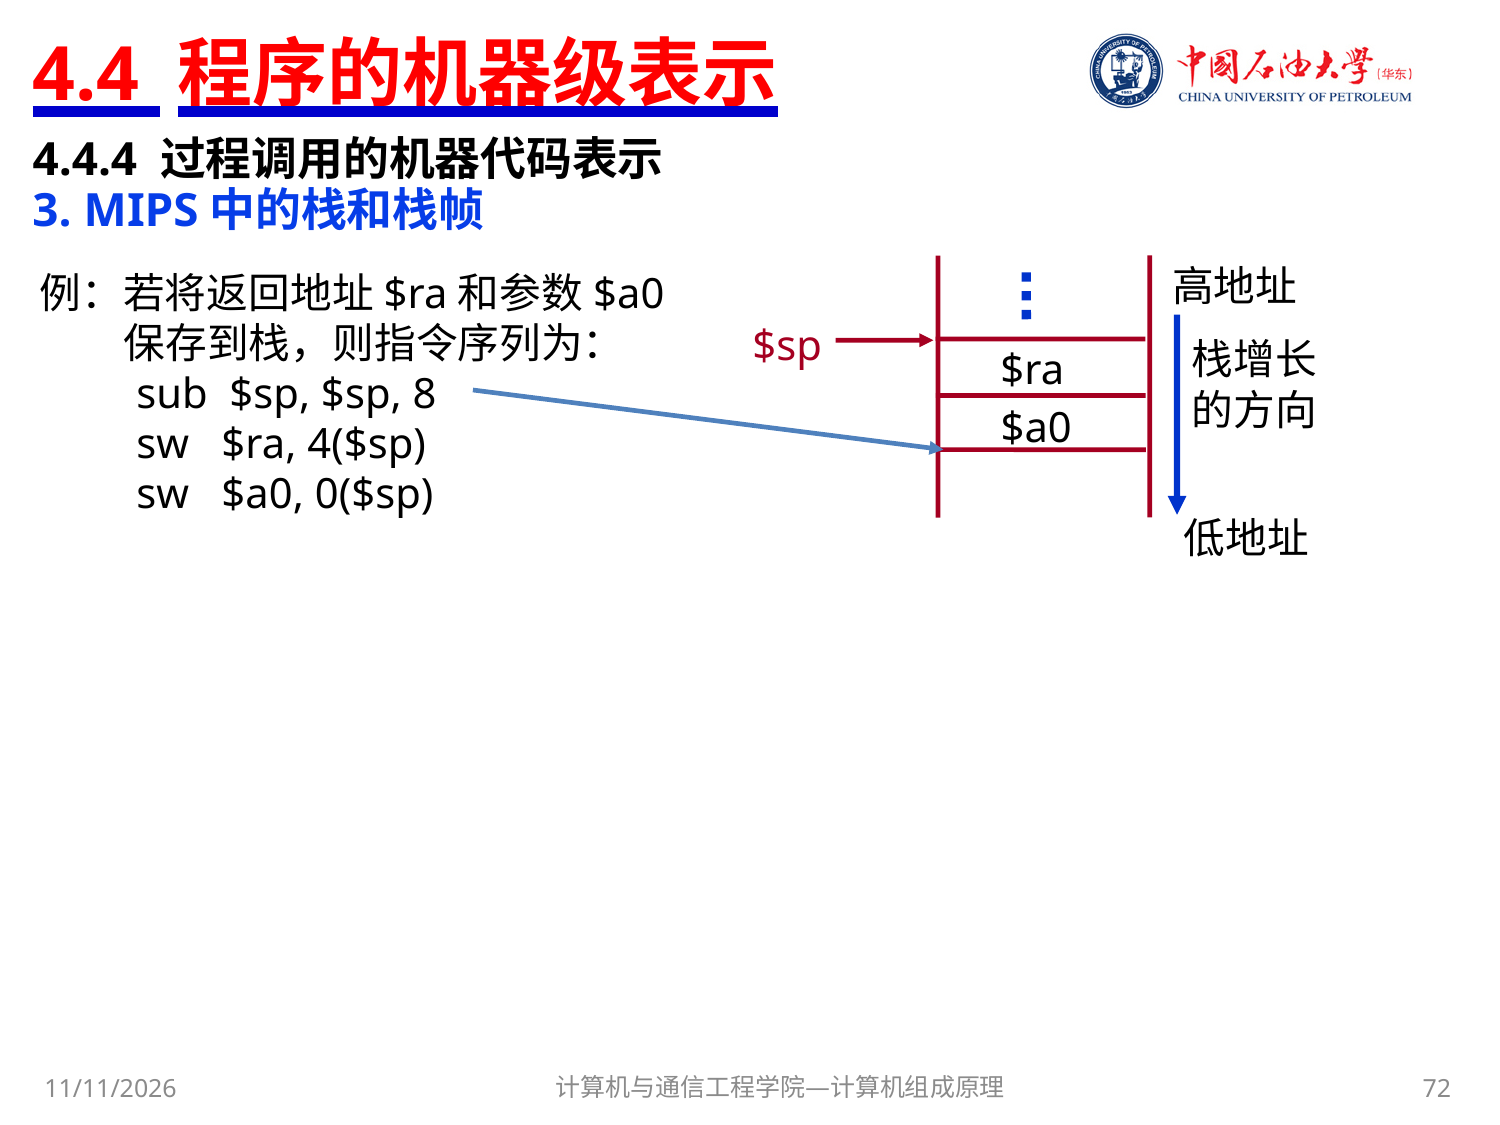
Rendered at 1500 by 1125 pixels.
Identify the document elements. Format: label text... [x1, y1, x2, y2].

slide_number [29, 1059, 380, 1119]
slide_number 72 [1116, 1059, 1467, 1119]
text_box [741, 255, 1396, 567]
list 4.4.4 过程调用的机器代码表示 [17, 121, 1471, 1057]
footer 计算机与通信工程学院—计算机组成原理 [501, 1056, 1059, 1117]
text_box 3. MIPS中的栈和栈帧 [17, 172, 833, 238]
title 4.4 程序的机器级表示 [17, 7, 1471, 121]
text_box 例：若将返回地址$ra和参数$a0 保存到栈，则指令序列为： sub $sp, $sp, 8 sw $ra, 4($sp) sw $a0, 0($sp) [29, 262, 688, 521]
